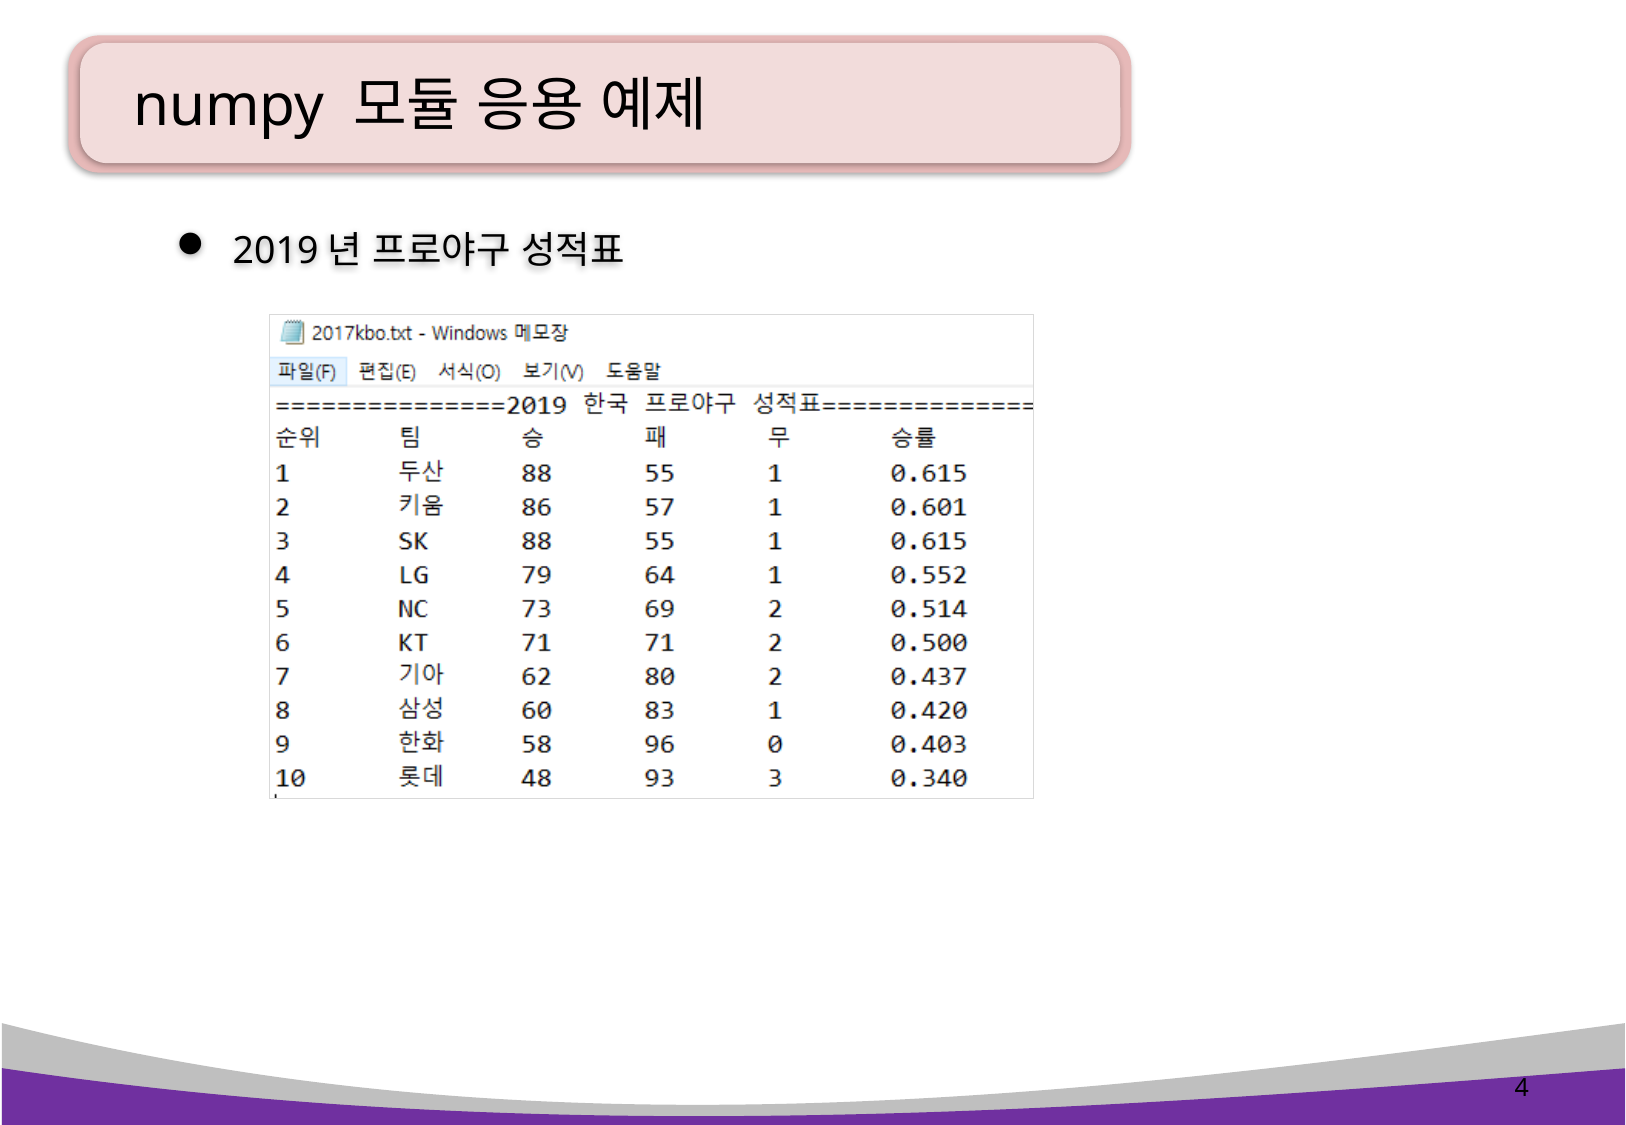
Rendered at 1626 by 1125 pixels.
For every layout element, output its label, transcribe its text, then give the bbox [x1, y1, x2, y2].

text_box 2019년 프로야구 성적표 [161, 196, 742, 279]
slide_number 4 [1452, 1058, 1544, 1119]
picture [268, 314, 1034, 799]
title numpy 모듈 응용 예제 [103, 32, 1121, 173]
